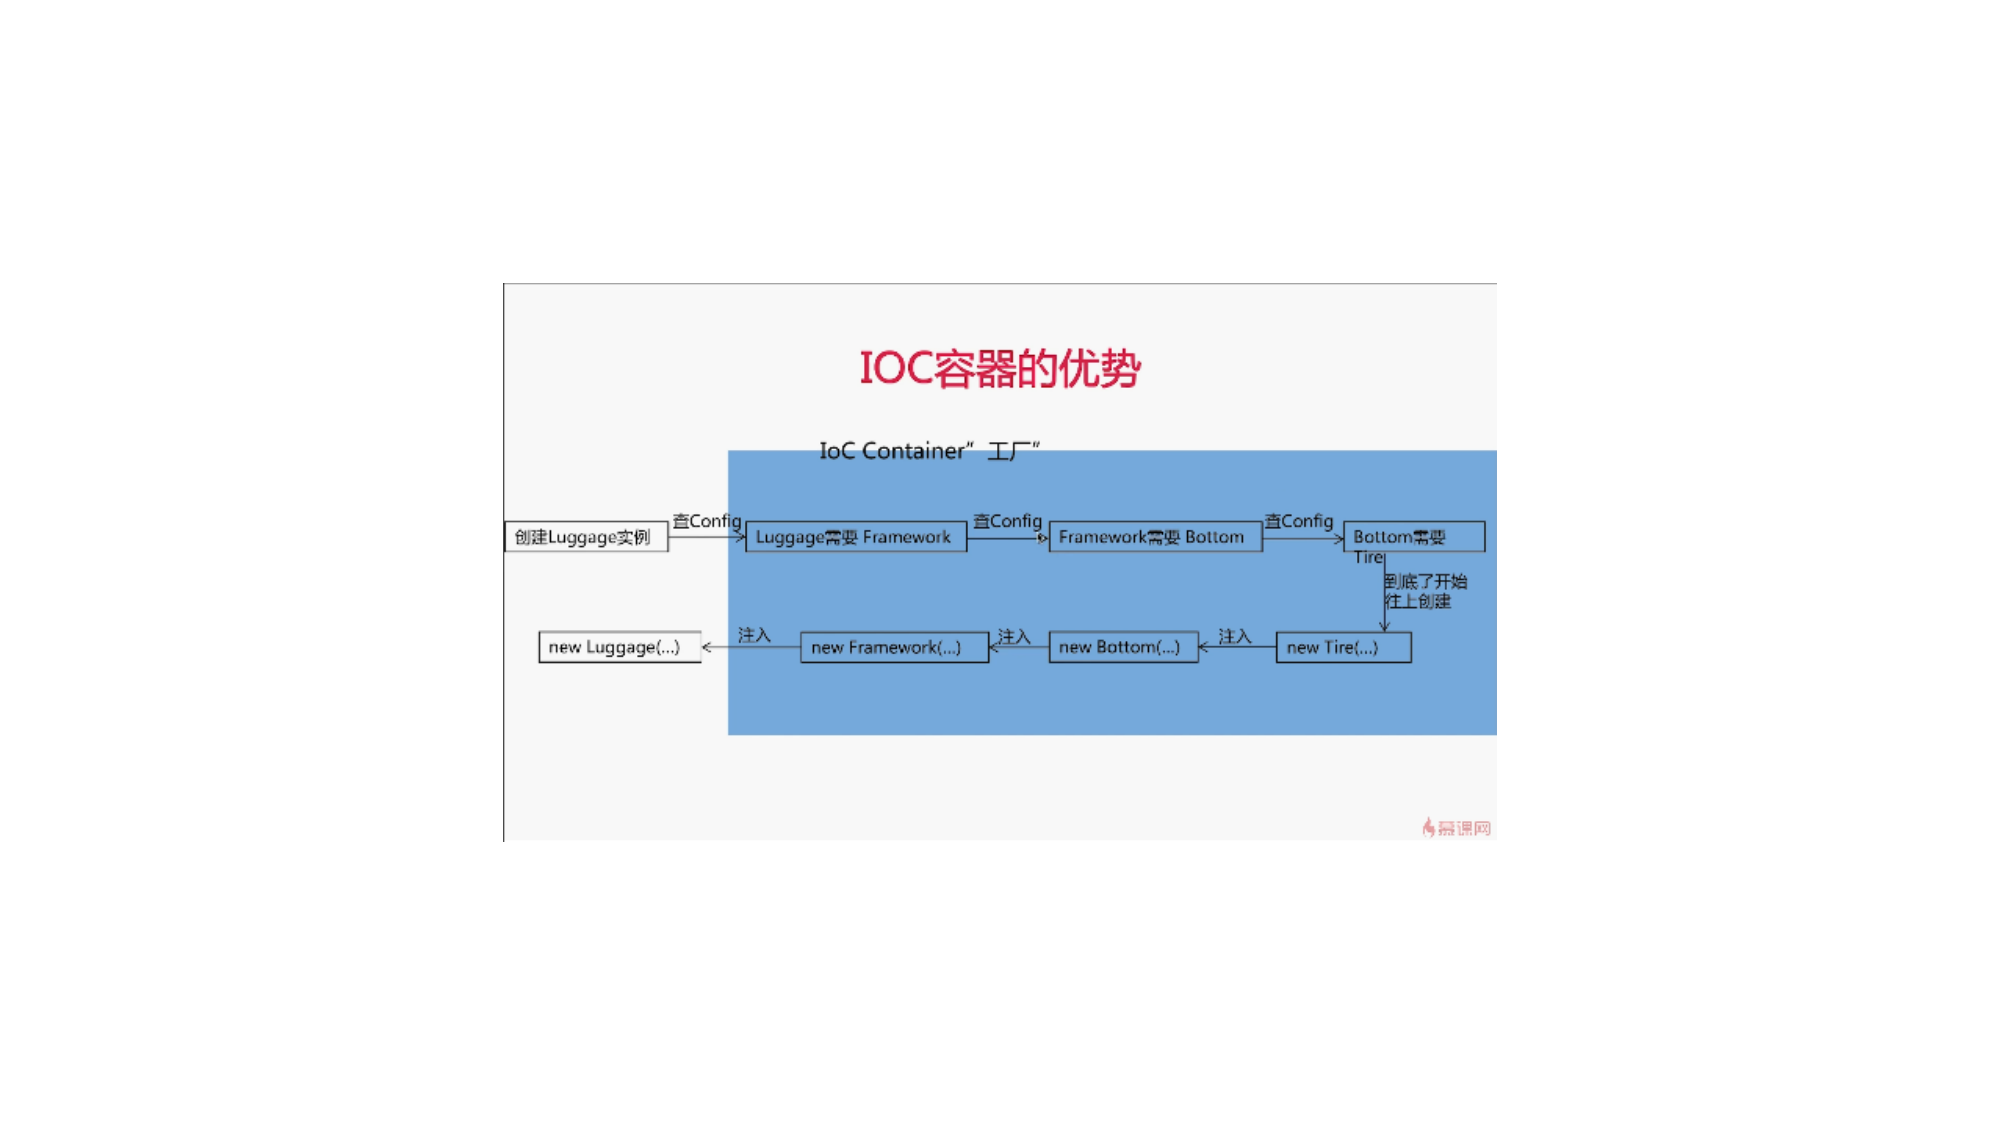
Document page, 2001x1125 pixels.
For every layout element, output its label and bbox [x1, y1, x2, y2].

picture [503, 283, 1497, 842]
